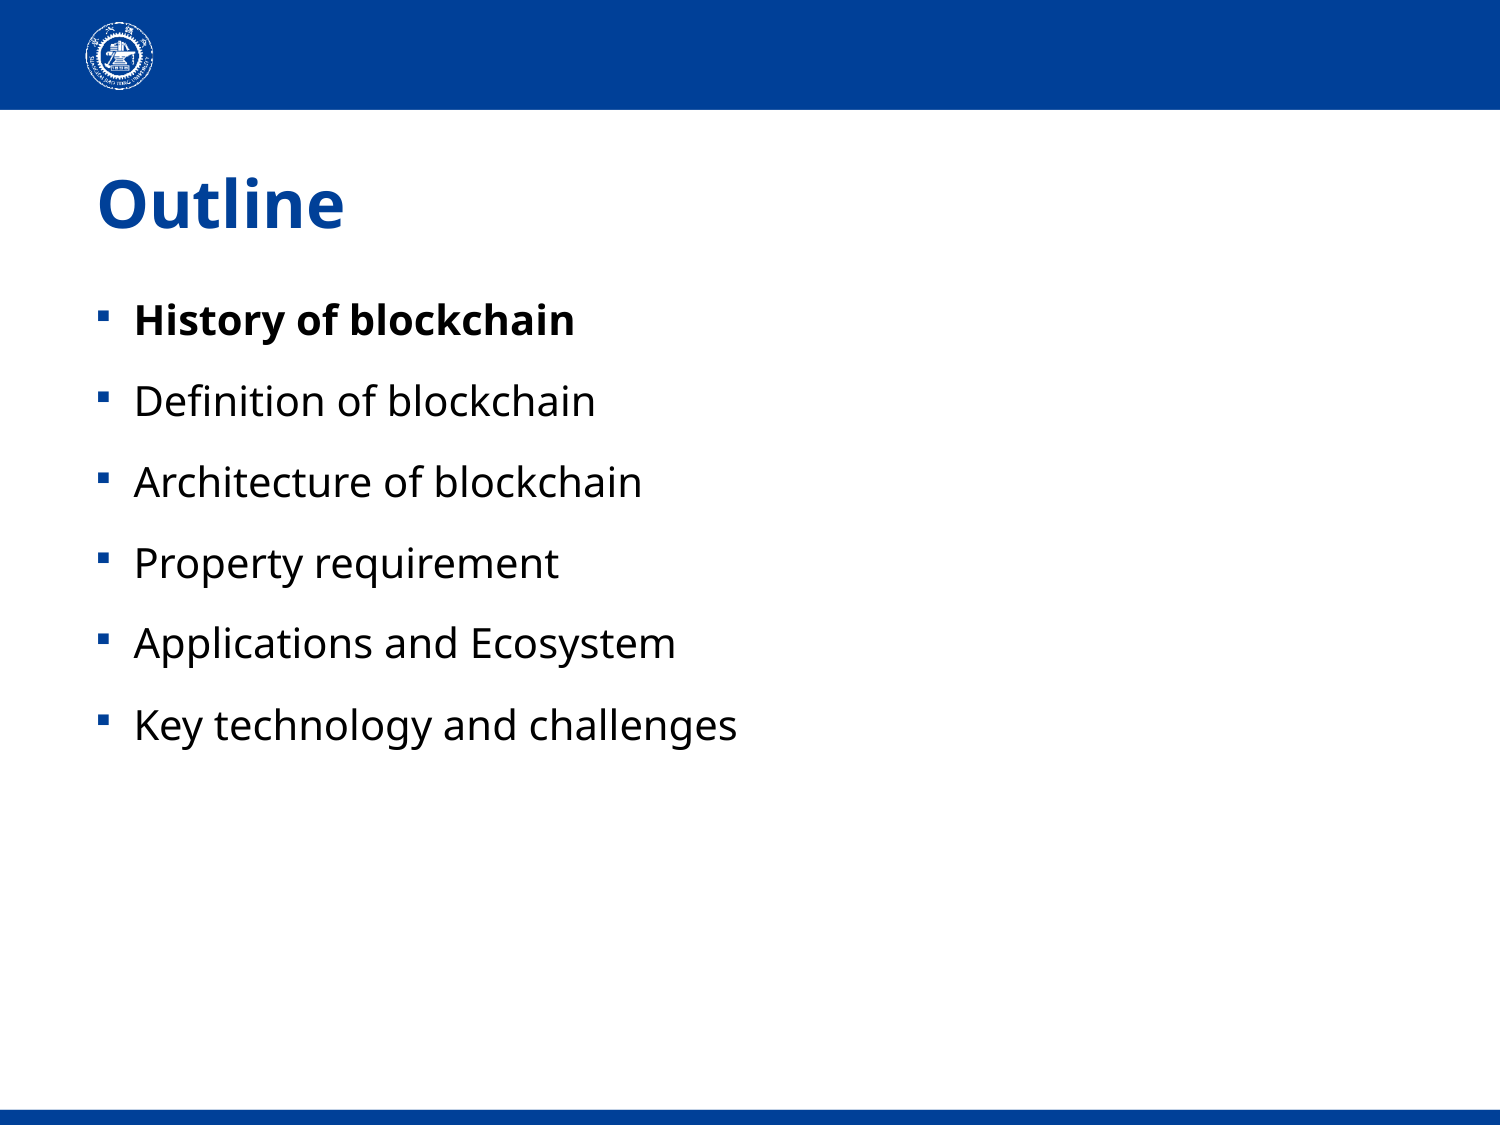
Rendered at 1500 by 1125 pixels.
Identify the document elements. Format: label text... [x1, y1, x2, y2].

picture [81, 17, 157, 93]
list History of blockchain Definition of blockchain Architecture of blockchain Property requirement Applications and Ecosystem Key technology and challenges [81, 276, 1455, 1084]
title Outline [81, 159, 1455, 254]
